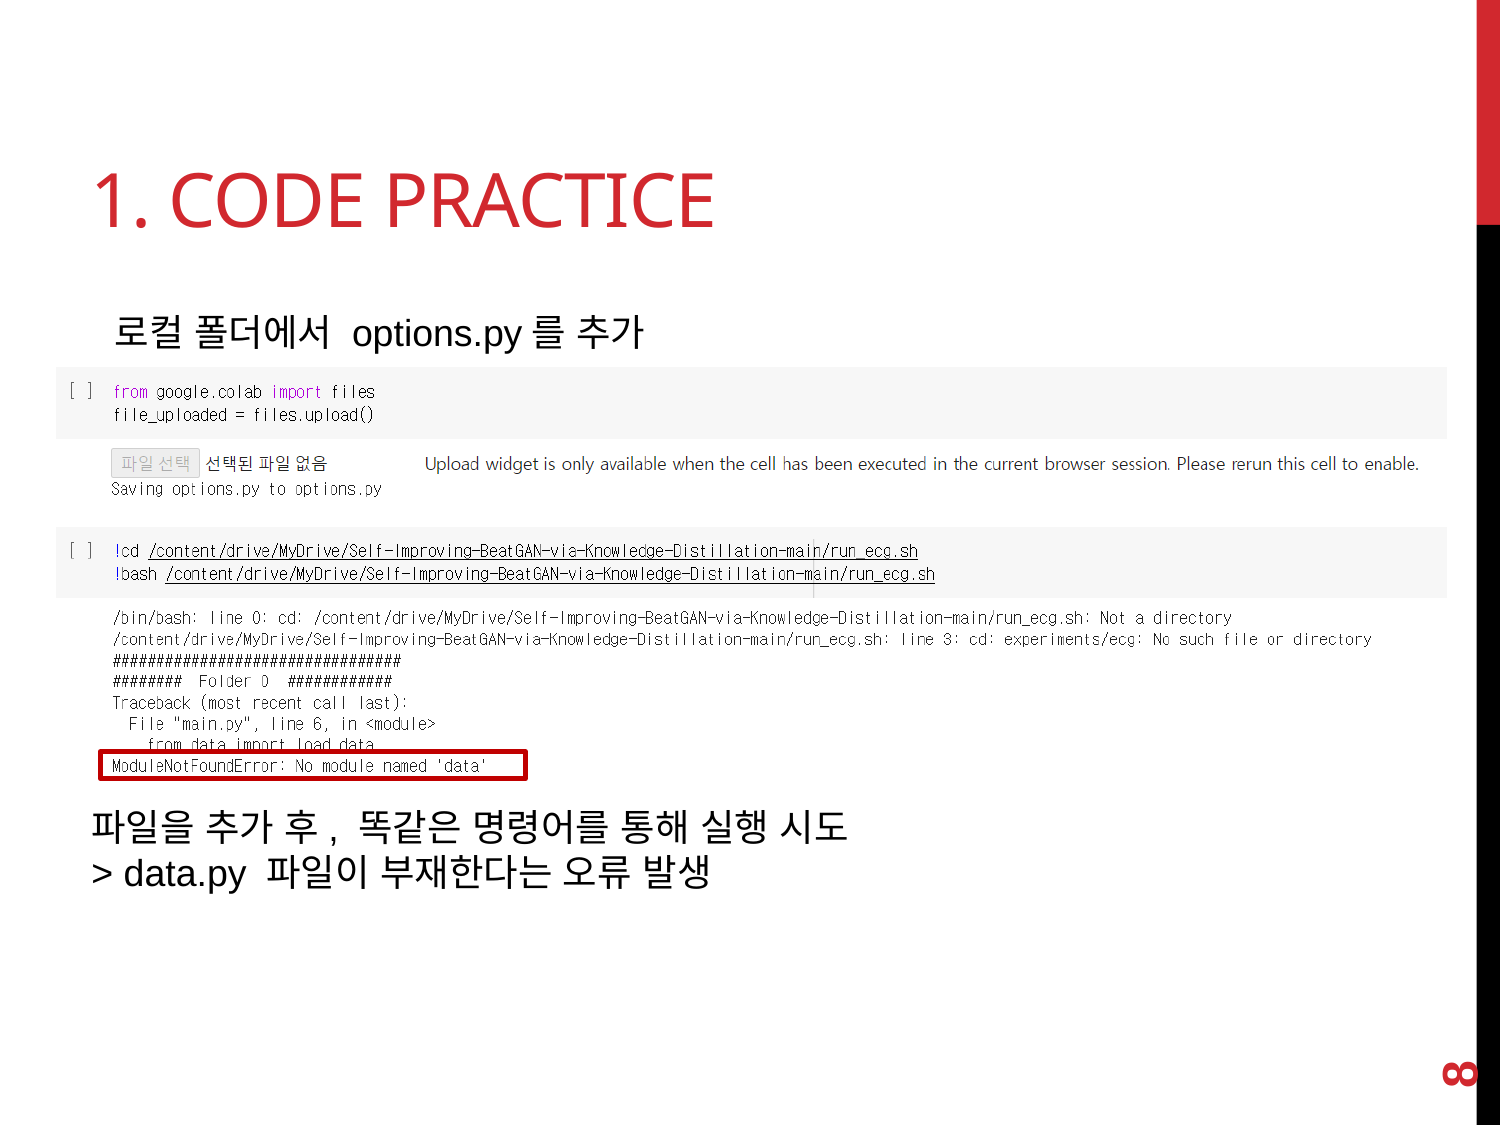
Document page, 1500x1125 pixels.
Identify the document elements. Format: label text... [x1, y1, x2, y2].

title 1. Code practice [75, 25, 1025, 250]
text_box 파일을 추가 후, 똑같은 명령어를 통해 실행 시도 > data.py 파일이 부재한다는 오류 발생 [76, 801, 1353, 902]
picture [52, 361, 1448, 796]
text_box 로컬 폴더에서 options.py를 추가 [100, 301, 1211, 356]
slide_number 8 [1427, 887, 1488, 1104]
